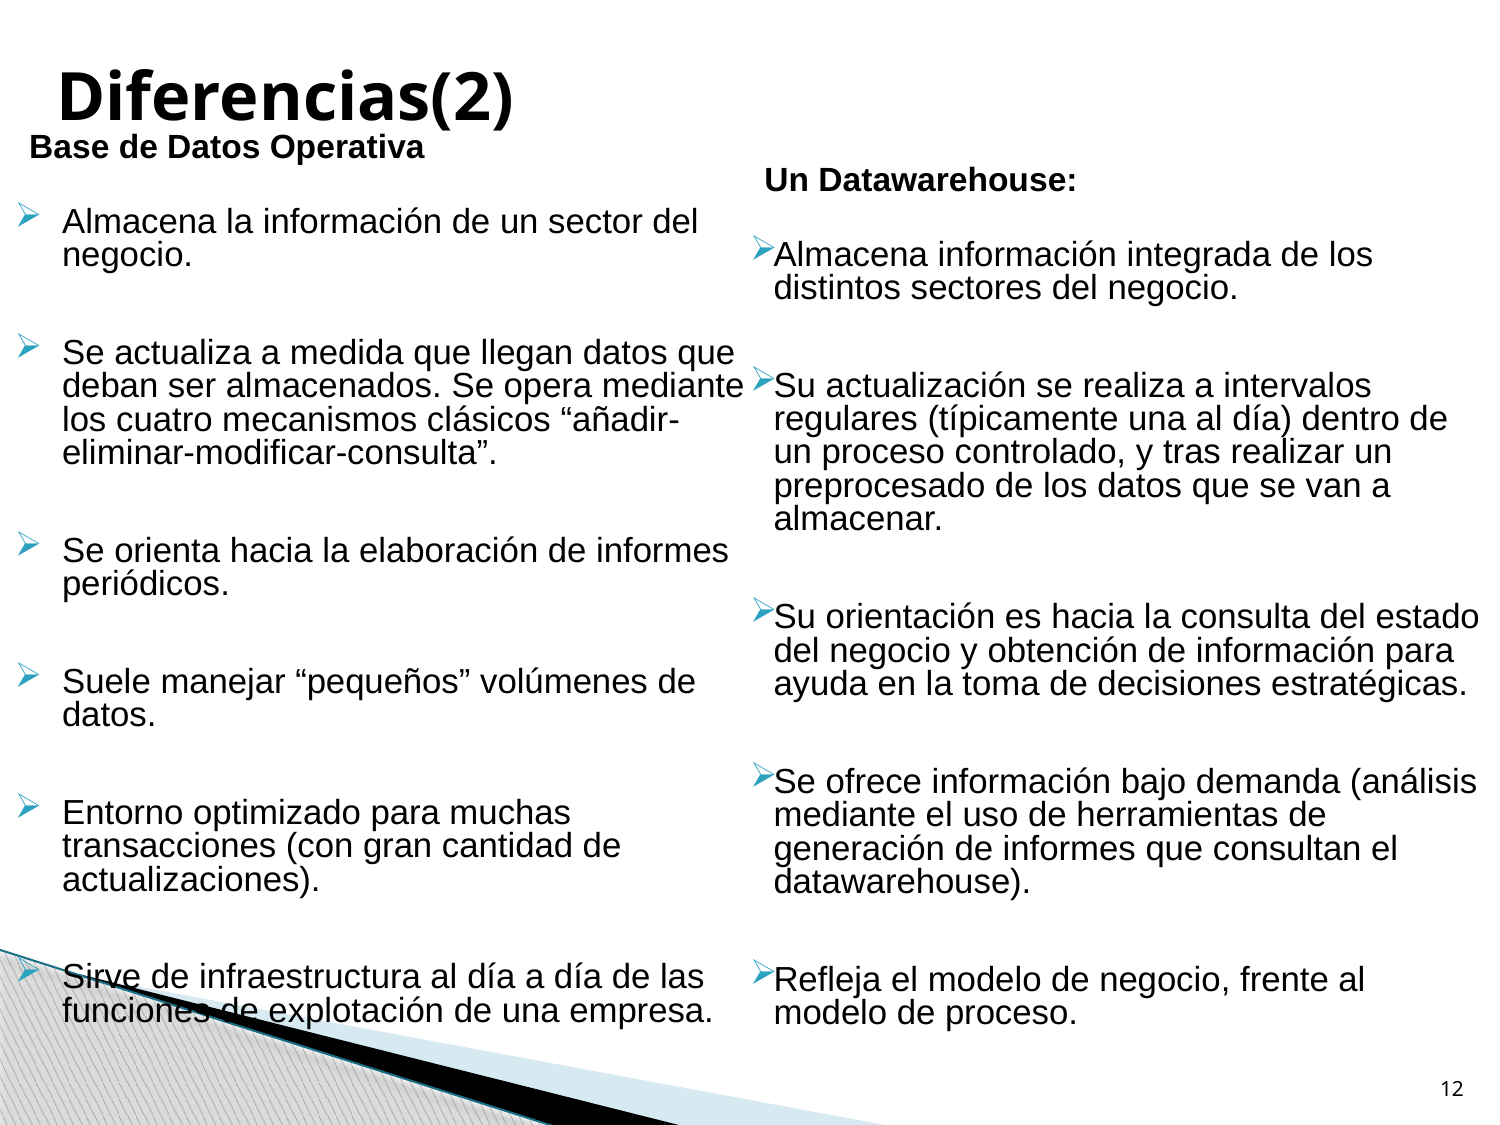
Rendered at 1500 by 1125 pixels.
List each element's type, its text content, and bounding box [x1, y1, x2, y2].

list Base de Datos Operativa Almacena la información de un sector del negocio. Se actualiza a medida que llegan datos que deban ser almacenados. Se opera mediante los cuatro mecanismos clásicos “añadir-eliminar-modificar-consulta”. Se orienta hacia la elaboración de informes periódicos. Suele manejar “pequeños” volúmenes de datos. Entorno optimizado para muchas transacciones (con gran cantidad de actualizaciones). Sirve de infraestructura al día a día de las funciones de explotación de una empresa. Un Datawarehouse: Almacena información integrada de los distintos sectores del negocio. Su actualización se realiza a intervalos regulares (típicamente una al día) dentro de un proceso controlado, y tras realizar un preprocesado de los datos que se van a almacenar. Su orientación es hacia la consulta del estado del negocio y obtención de información para ayuda en la toma de decisiones estratégicas. Se ofrece información bajo demanda (análisis mediante el uso de herramientas de generación de informes que consultan el datawarehouse). Refleja el modelo de negocio, frente al modelo de proceso. [0, 125, 1500, 1067]
title Diferencias(2) [41, 0, 1437, 188]
slide_number 12 [1418, 1051, 1479, 1112]
